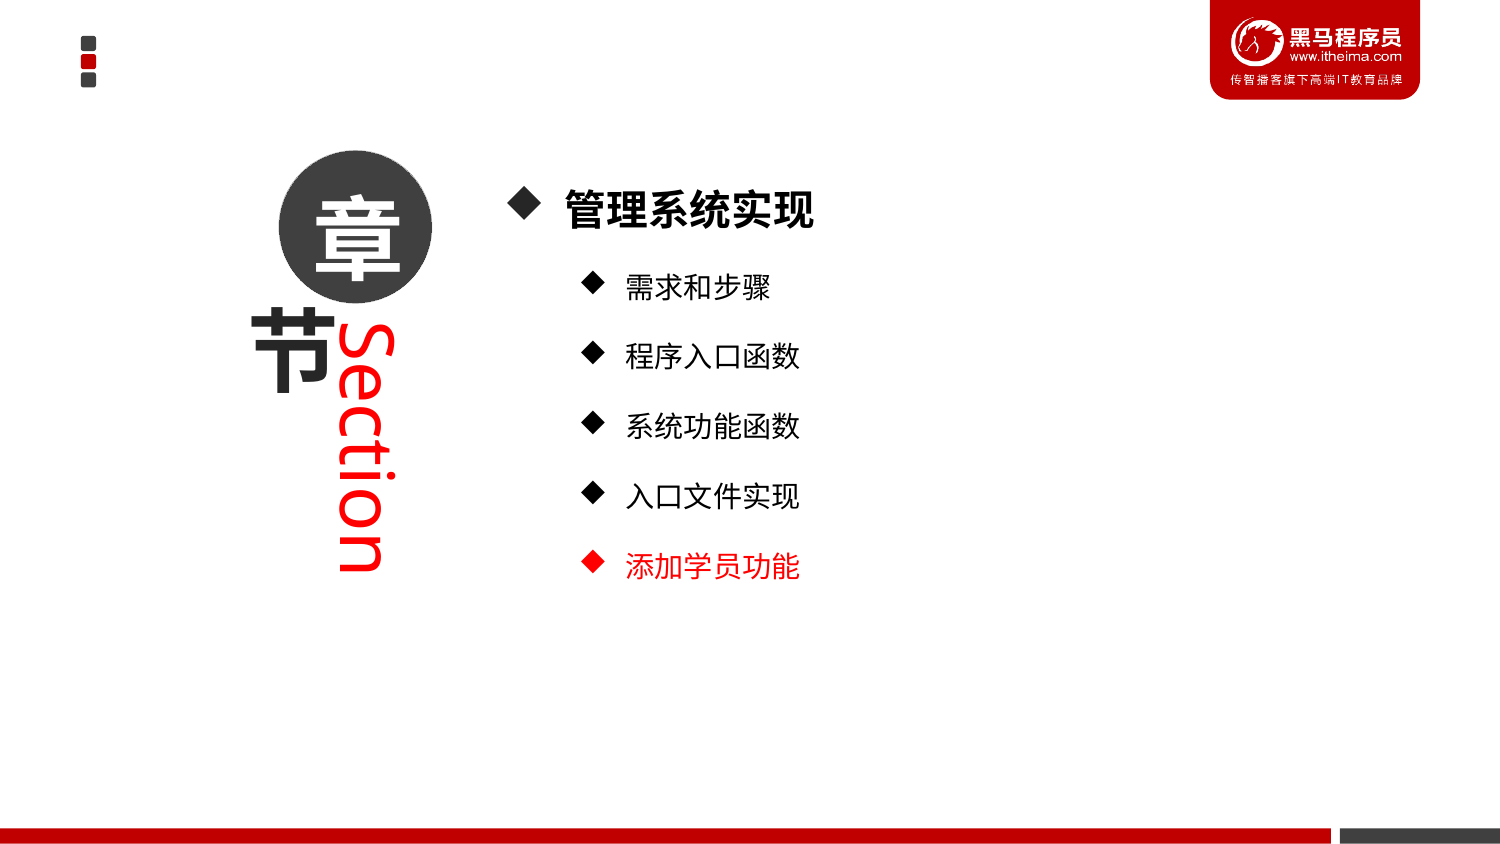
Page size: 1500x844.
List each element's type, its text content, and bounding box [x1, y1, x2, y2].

text_box Section [321, 314, 427, 749]
text_box 管理系统实现 需求和步骤 程序入口函数 系统功能函数 入口文件实现 添加学员功能 [488, 126, 918, 591]
picture [1212, 8, 1421, 94]
text_box 章 [278, 150, 433, 304]
text_box 节 [218, 288, 339, 410]
